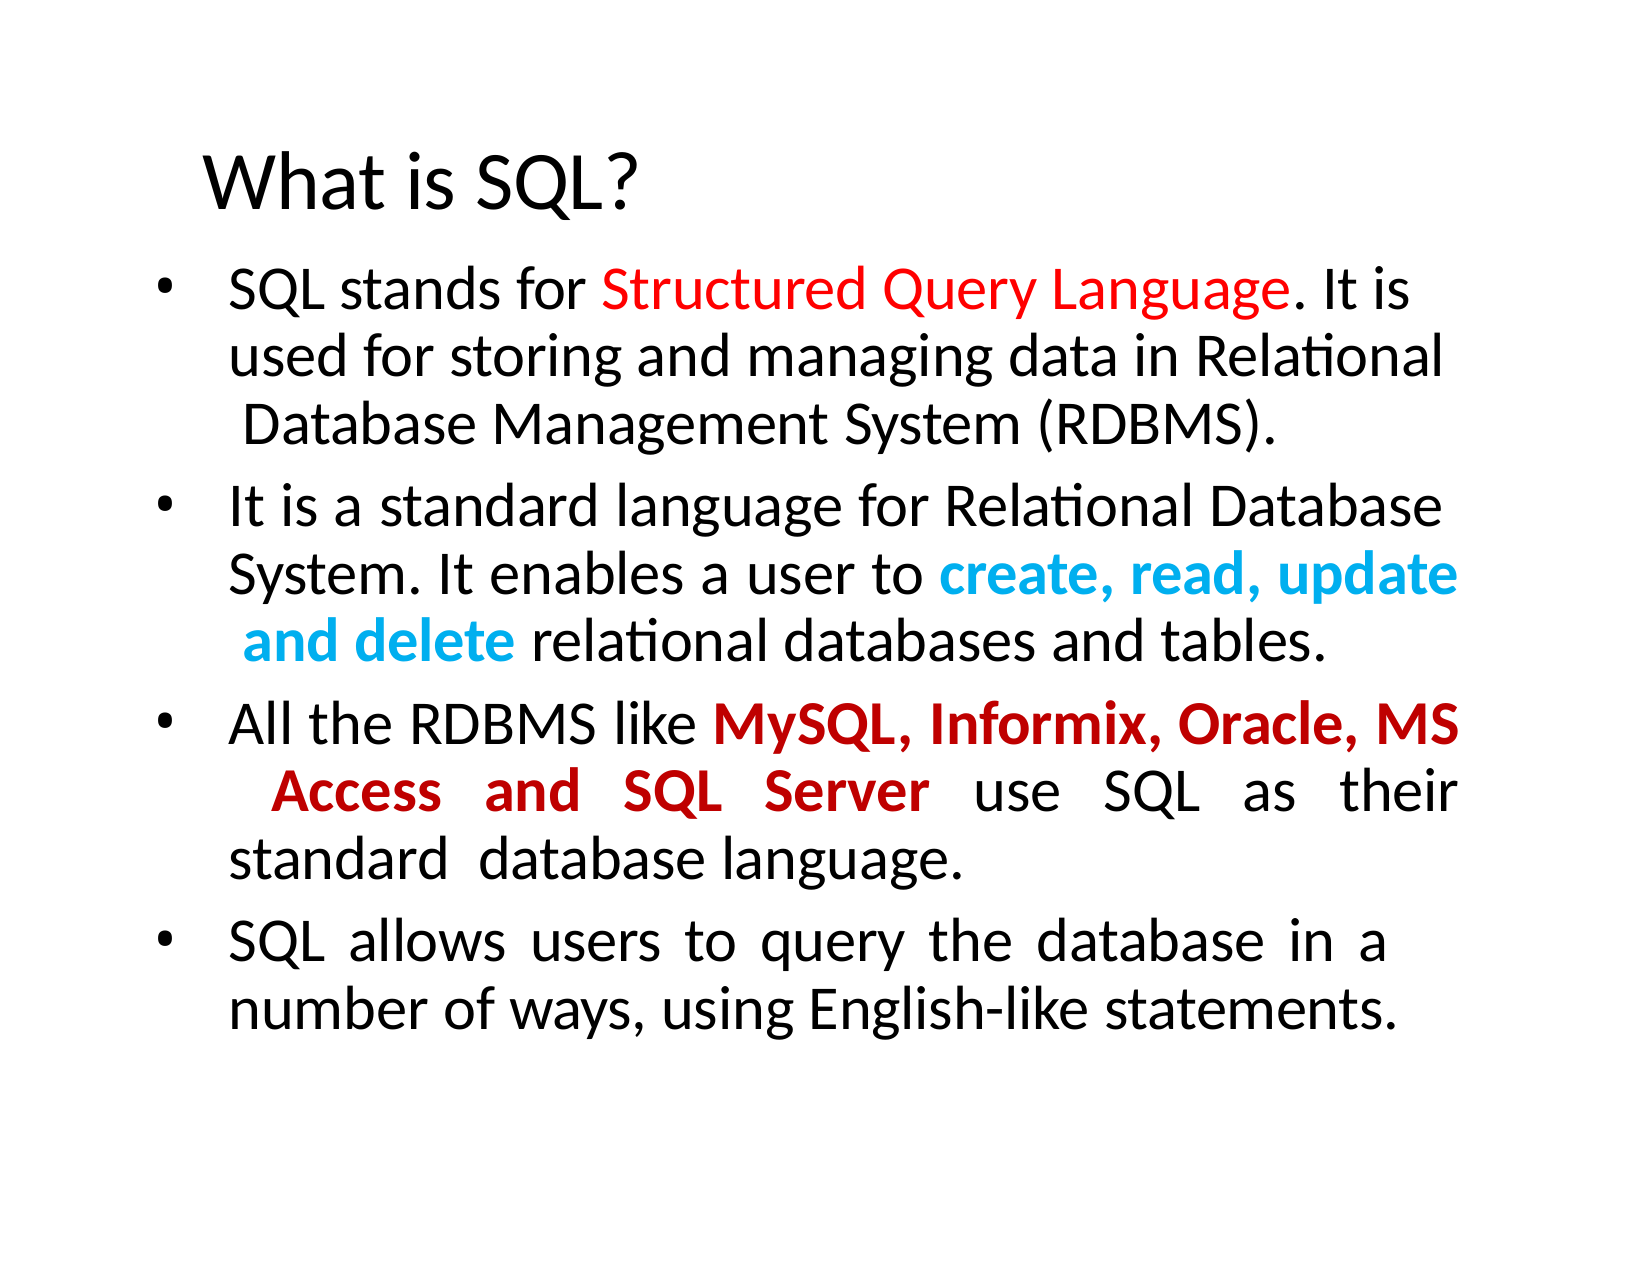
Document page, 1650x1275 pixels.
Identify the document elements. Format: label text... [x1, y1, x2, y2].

title What is SQL? [200, 123, 647, 243]
text_box SQL stands for Structured Query Language. It is used for storing and managing data in Relational Database Management System (RDBMS). It is a standard language for Relational Database System. It enables a user to create, read, update and delete relational databases and tables. All the RDBMS like MySQL, Informix, Oracle, MS Access and SQL Server use SQL as their standard database language. SQL allows users to query the database in a number of ways, using English-like statements. [151, 243, 1461, 1042]
